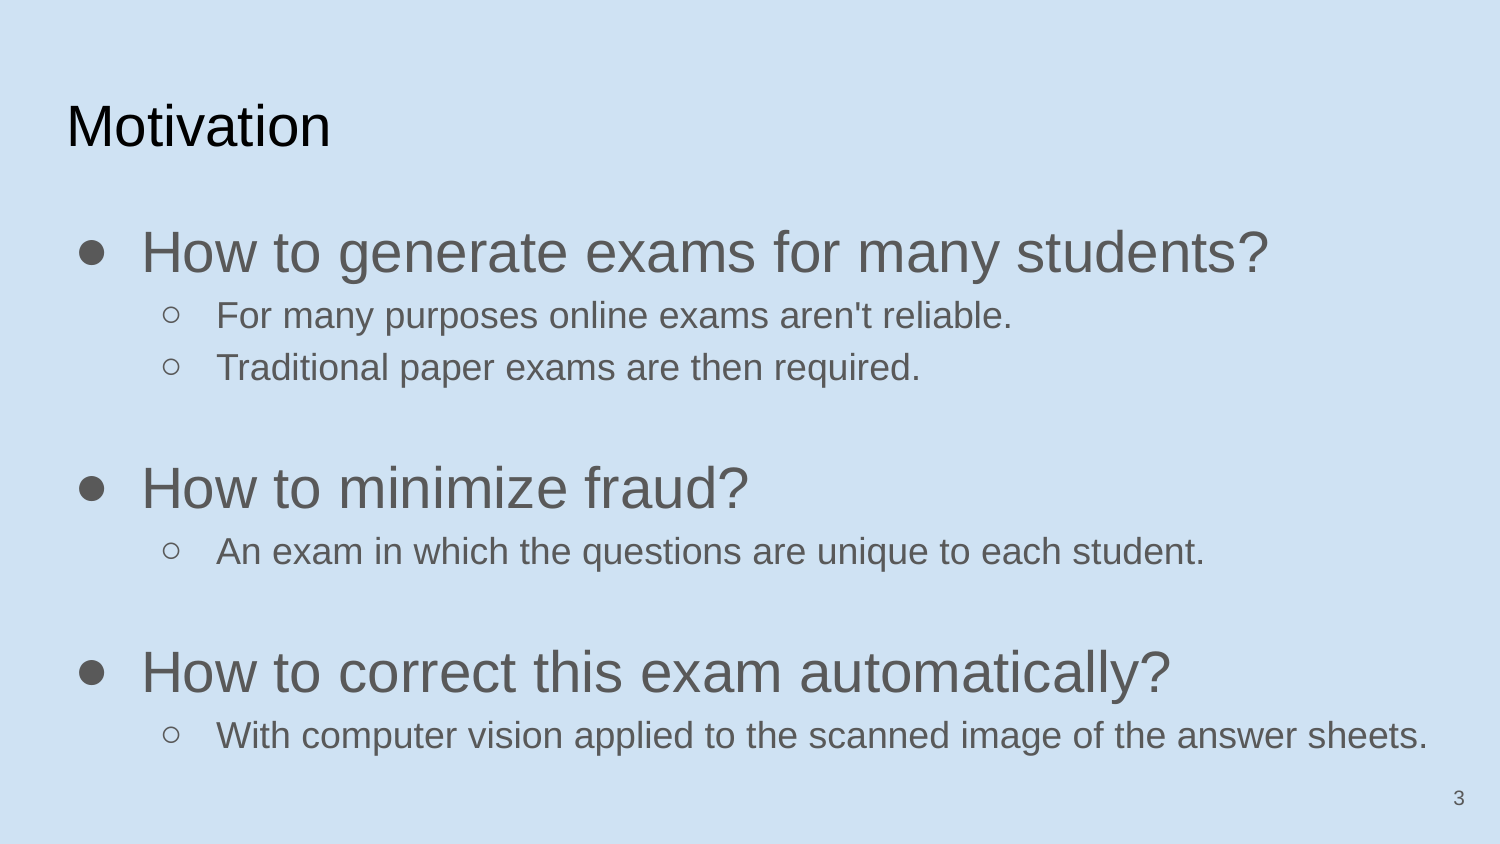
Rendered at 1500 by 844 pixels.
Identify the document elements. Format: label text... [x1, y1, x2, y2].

slide_number 3 [1389, 764, 1480, 830]
list How to generate exams for many students? For many purposes online exams aren't reliable. Traditional paper exams are then required. How to minimize fraud? An exam in which the questions are unique to each student. How to correct this exam automatically? With computer vision applied to the scanned image of the answer sheets. [51, 189, 1449, 750]
title Motivation [51, 72, 1449, 167]
